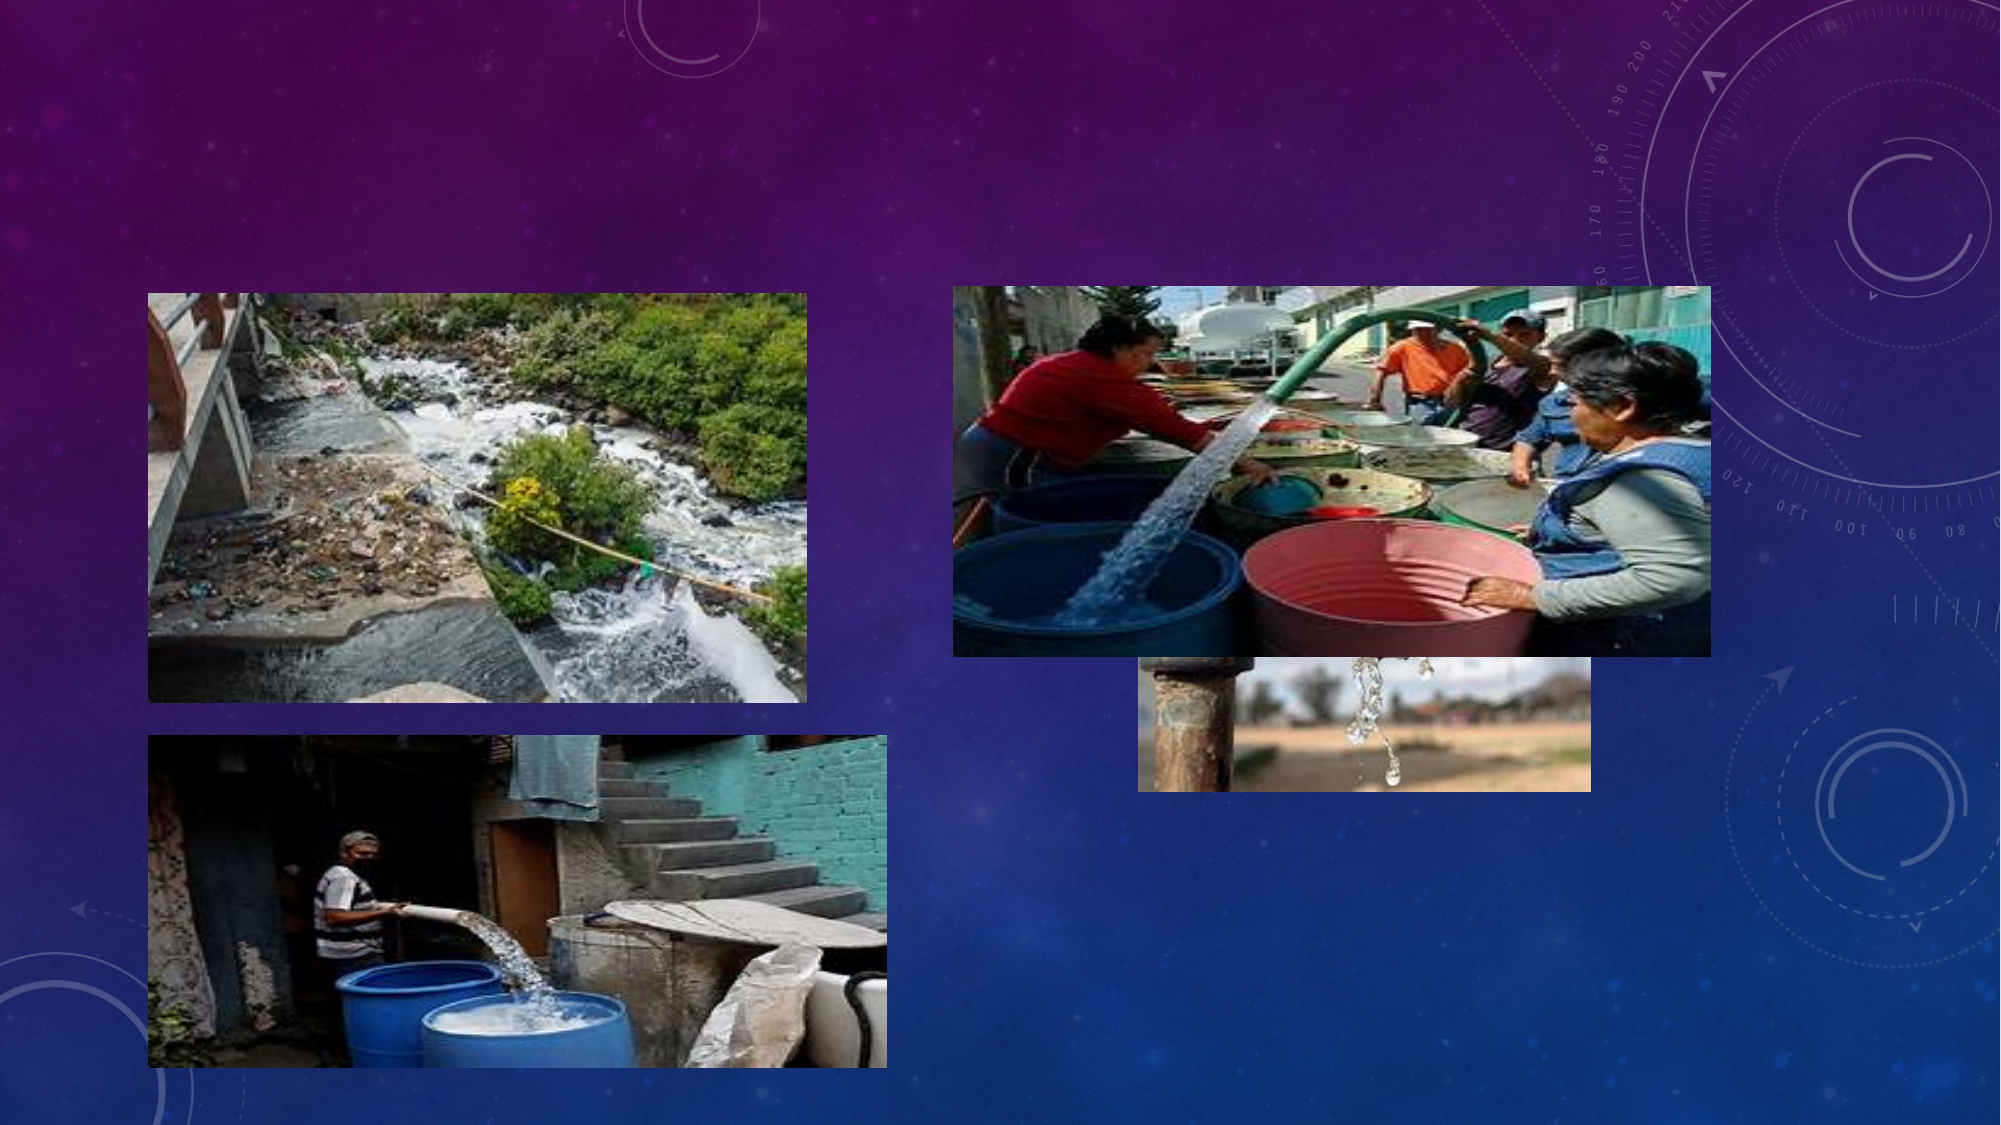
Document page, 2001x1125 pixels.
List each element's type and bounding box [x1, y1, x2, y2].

list [148, 292, 807, 704]
list [1138, 670, 1591, 792]
picture [0, 0, 2001, 1125]
